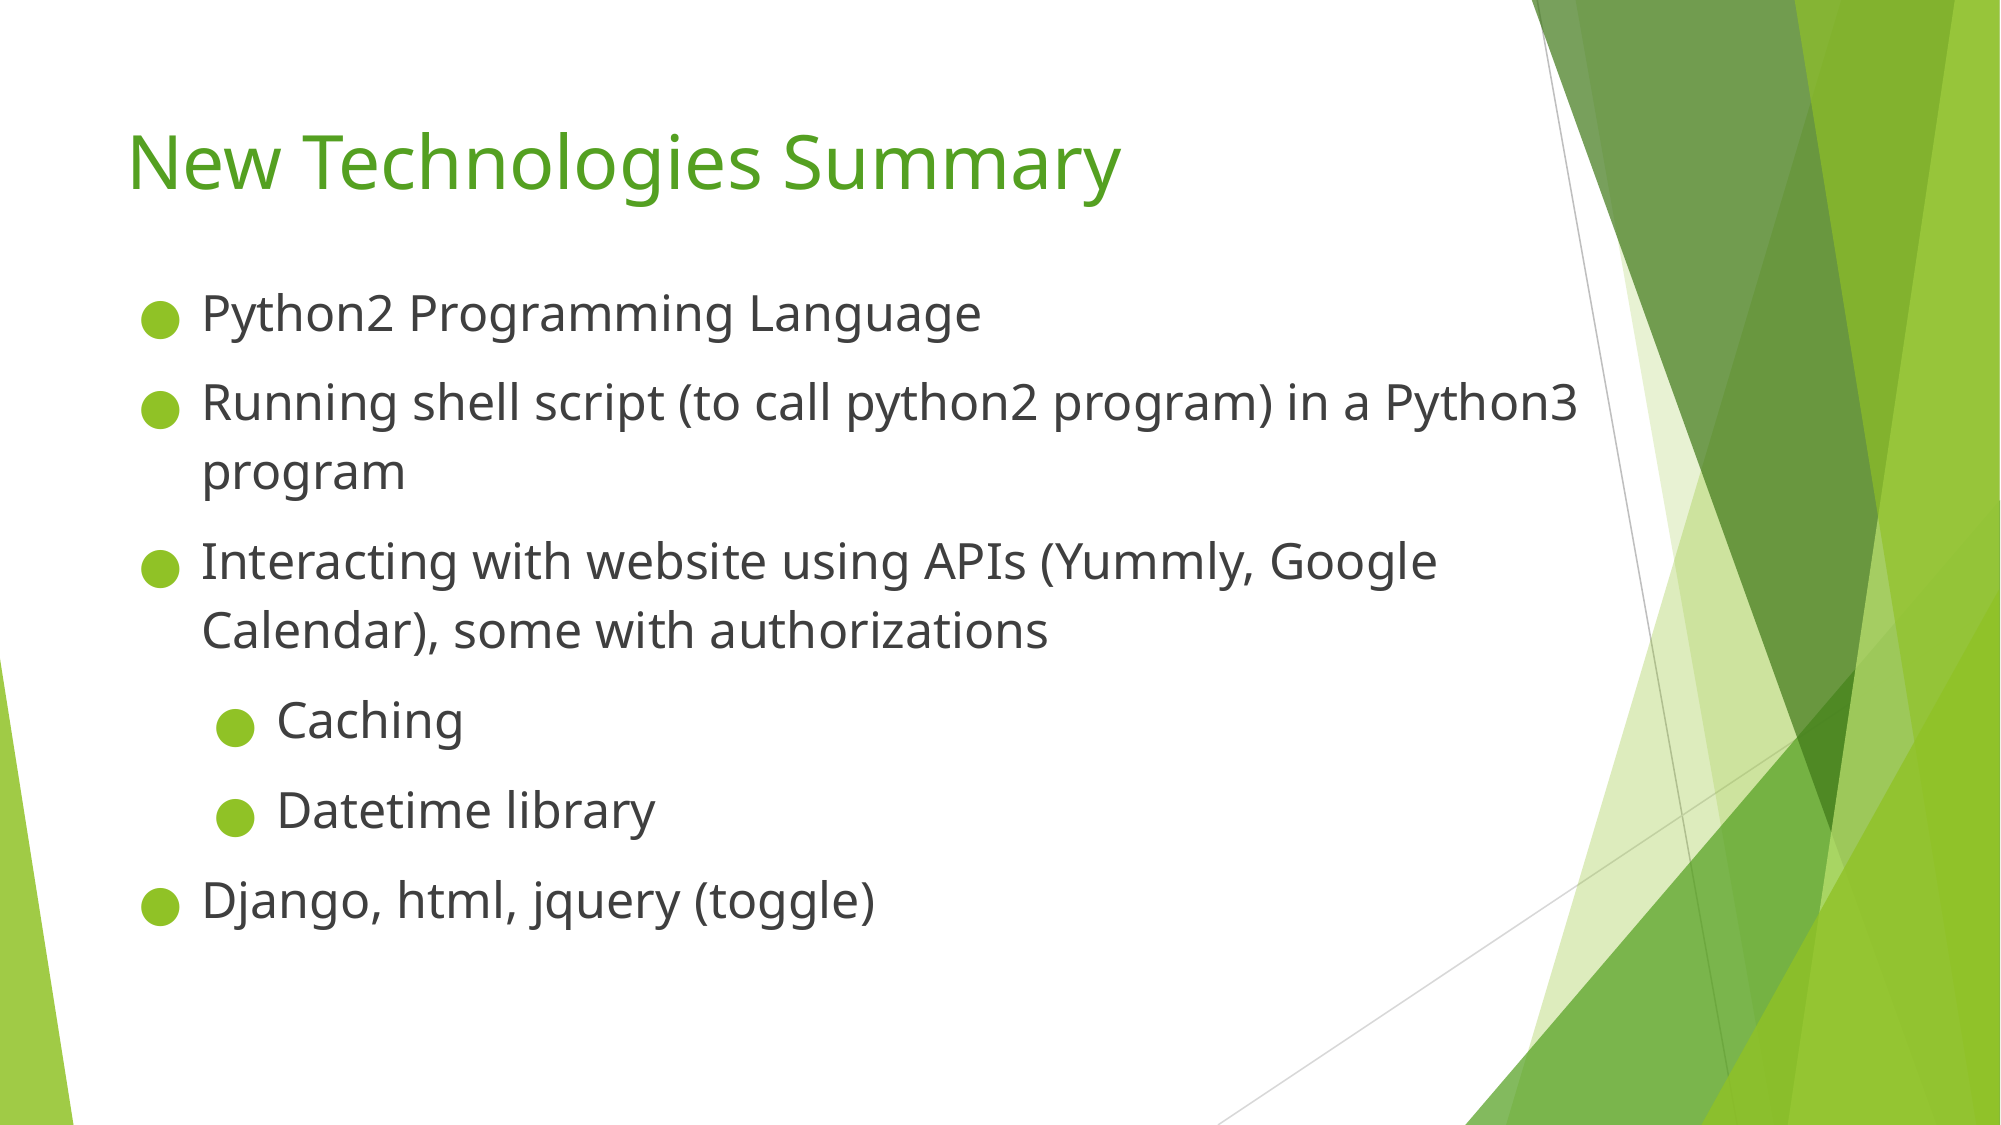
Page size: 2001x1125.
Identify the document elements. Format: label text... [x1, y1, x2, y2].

title New Technologies Summary [111, 99, 1522, 257]
list Python2 Programming Language Running shell script (to call python2 program) in a Python3 program Interacting with website using APIs (Yummly, Google Calendar), some with authorizations Caching Datetime library Django, html, jquery (toggle) [111, 257, 1652, 1084]
